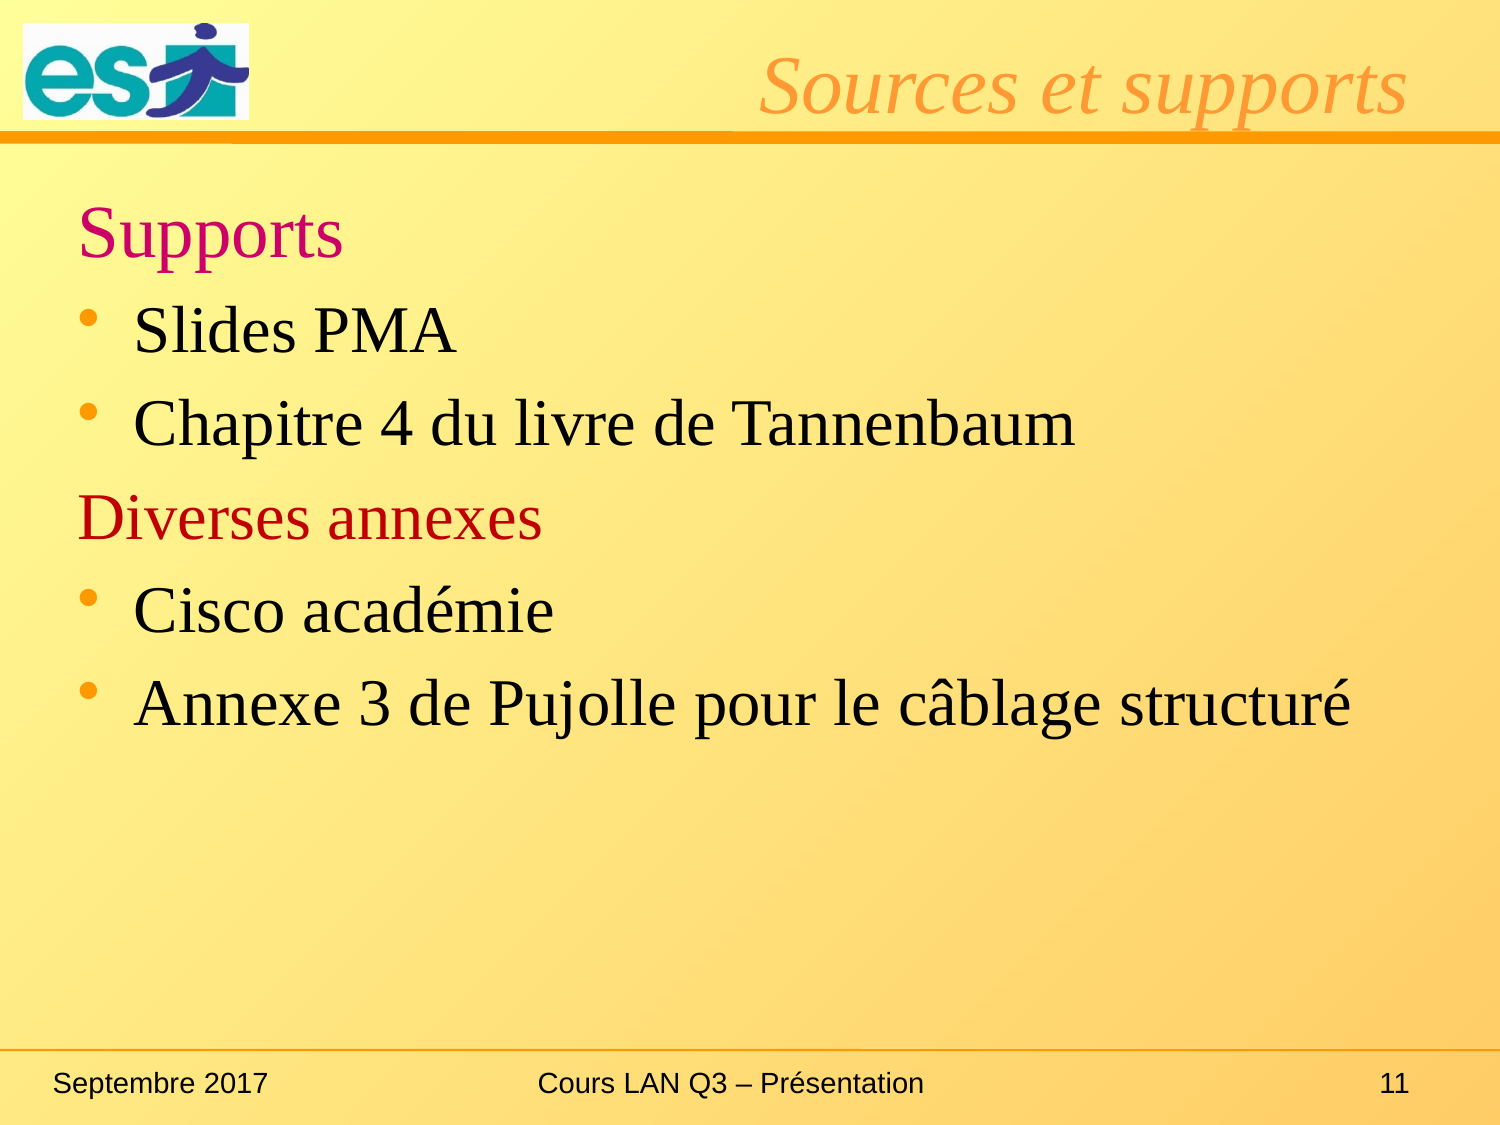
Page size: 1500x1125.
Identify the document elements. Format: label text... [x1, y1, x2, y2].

picture [23, 23, 249, 120]
slide_number 11 [1112, 1056, 1426, 1108]
footer Cours LAN Q3 – Présentation [351, 1056, 1112, 1108]
title Sources et supports [249, 24, 1426, 138]
list Supports Slides PMA Chapitre 4 du livre de Tannenbaum Diverses annexes Cisco académie Annexe 3 de Pujolle pour le câblage structuré [62, 174, 1426, 1026]
slide_number Septembre 2017 [37, 1056, 351, 1108]
